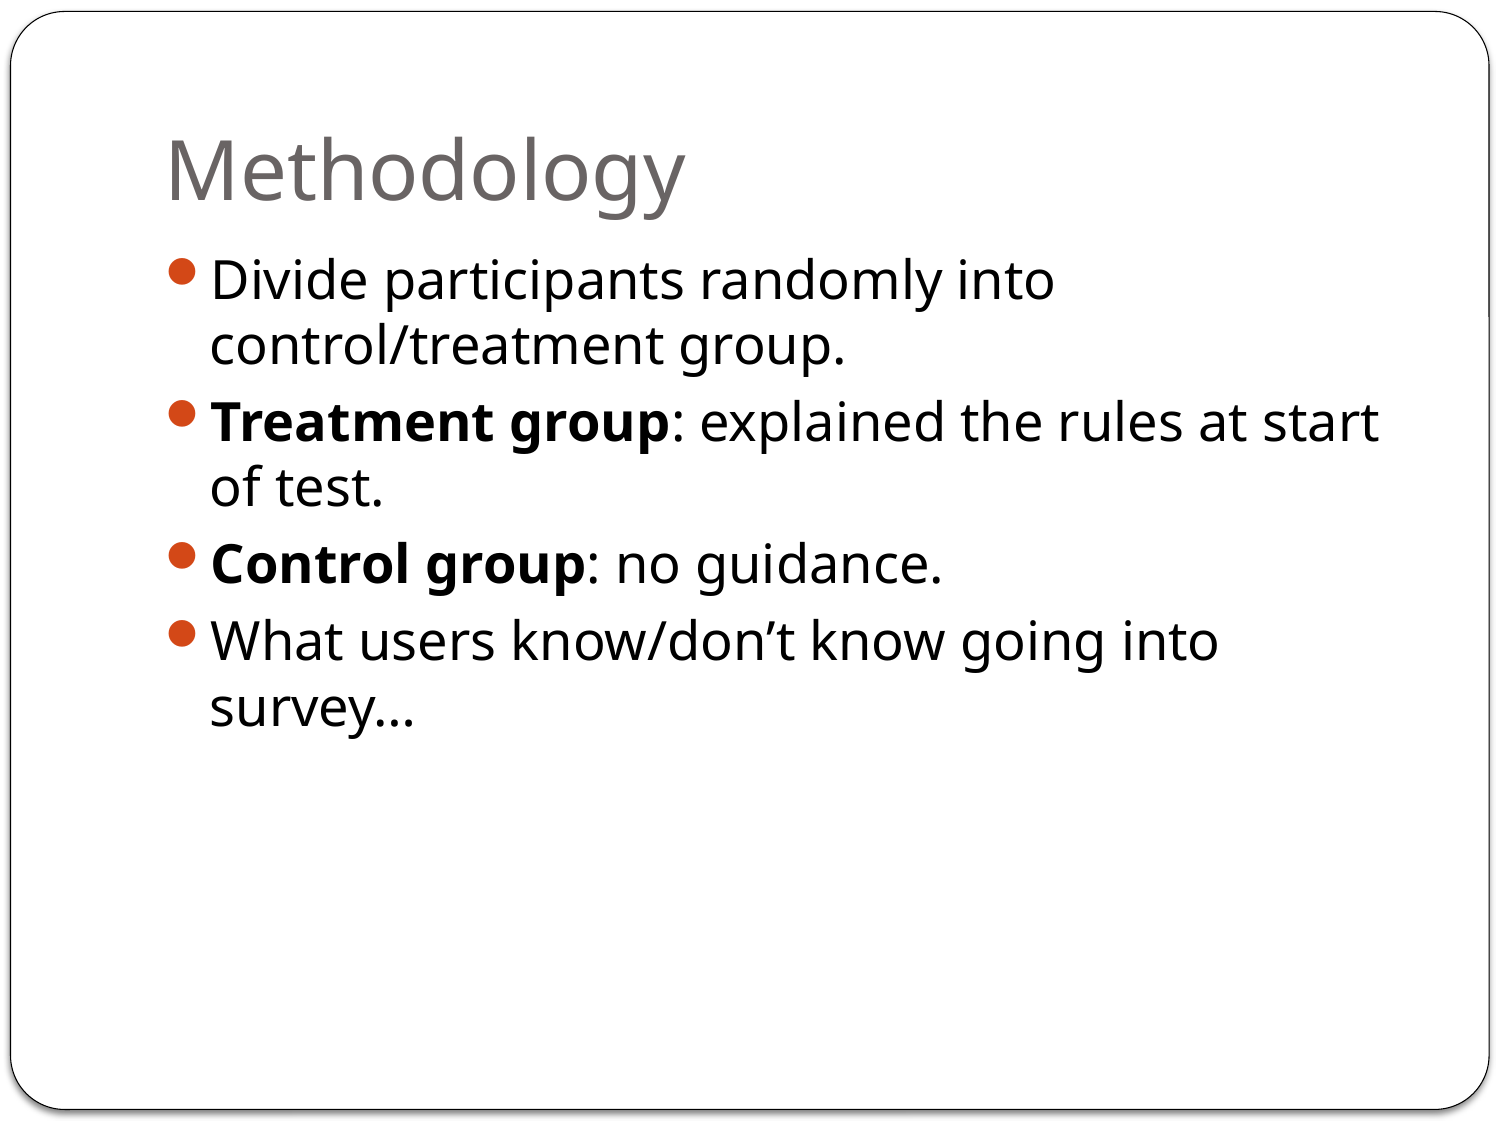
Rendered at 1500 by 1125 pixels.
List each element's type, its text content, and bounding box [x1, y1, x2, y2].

list Divide participants randomly into control/treatment group. Treatment group: explained the rules at start of test. Control group: no guidance. What users know/don’t know going into survey… [150, 237, 1425, 988]
title Methodology [150, 45, 1425, 233]
